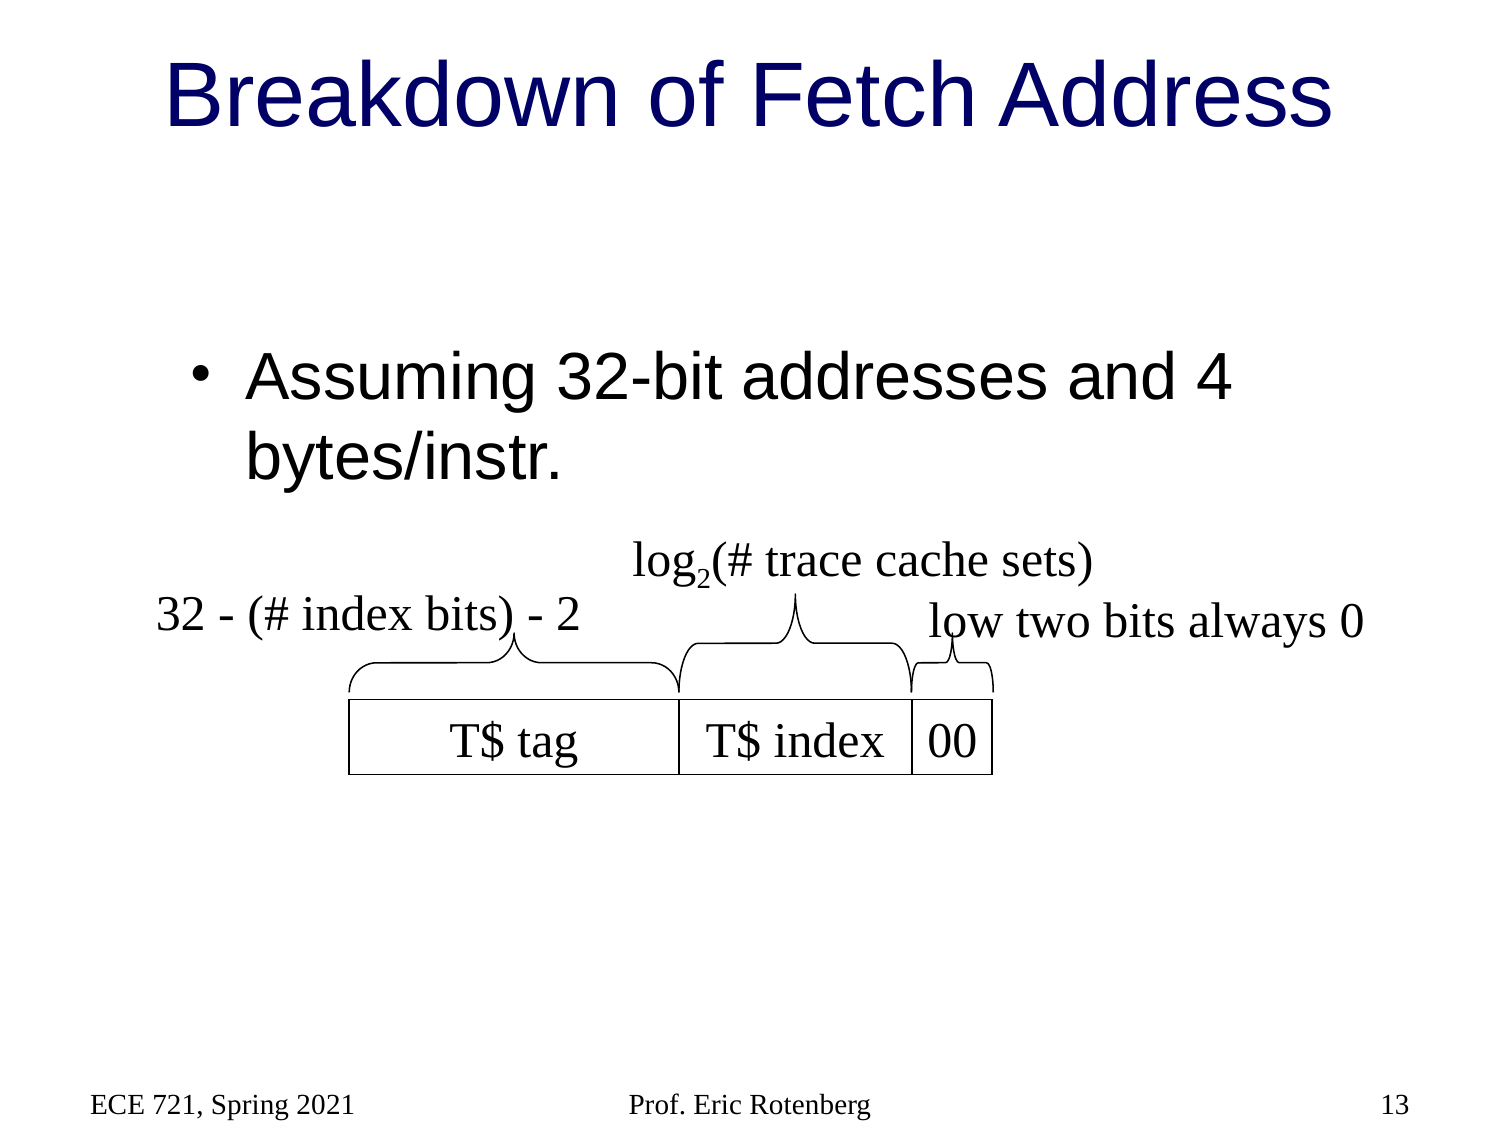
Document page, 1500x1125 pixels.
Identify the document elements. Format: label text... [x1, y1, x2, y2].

text_box log2(# trace cache sets) [617, 518, 1109, 602]
text_box [911, 633, 994, 693]
slide_number 13 [1074, 1072, 1425, 1125]
title Breakdown of Fetch Address [0, 26, 1500, 153]
text_box T$ tag [349, 699, 678, 775]
text_box [349, 648, 679, 693]
text_box T$ index [678, 699, 912, 775]
text_box low two bits always 0 [913, 579, 1380, 655]
slide_number ECE 721, Spring 2021 [75, 1072, 425, 1125]
footer Prof. Eric Rotenberg [512, 1072, 988, 1125]
list Assuming 32-bit addresses and 4 bytes/instr. [174, 324, 1462, 1031]
text_box 00 [912, 699, 993, 775]
text_box [679, 602, 911, 693]
text_box 32 - (# index bits) - 2 [141, 572, 597, 648]
